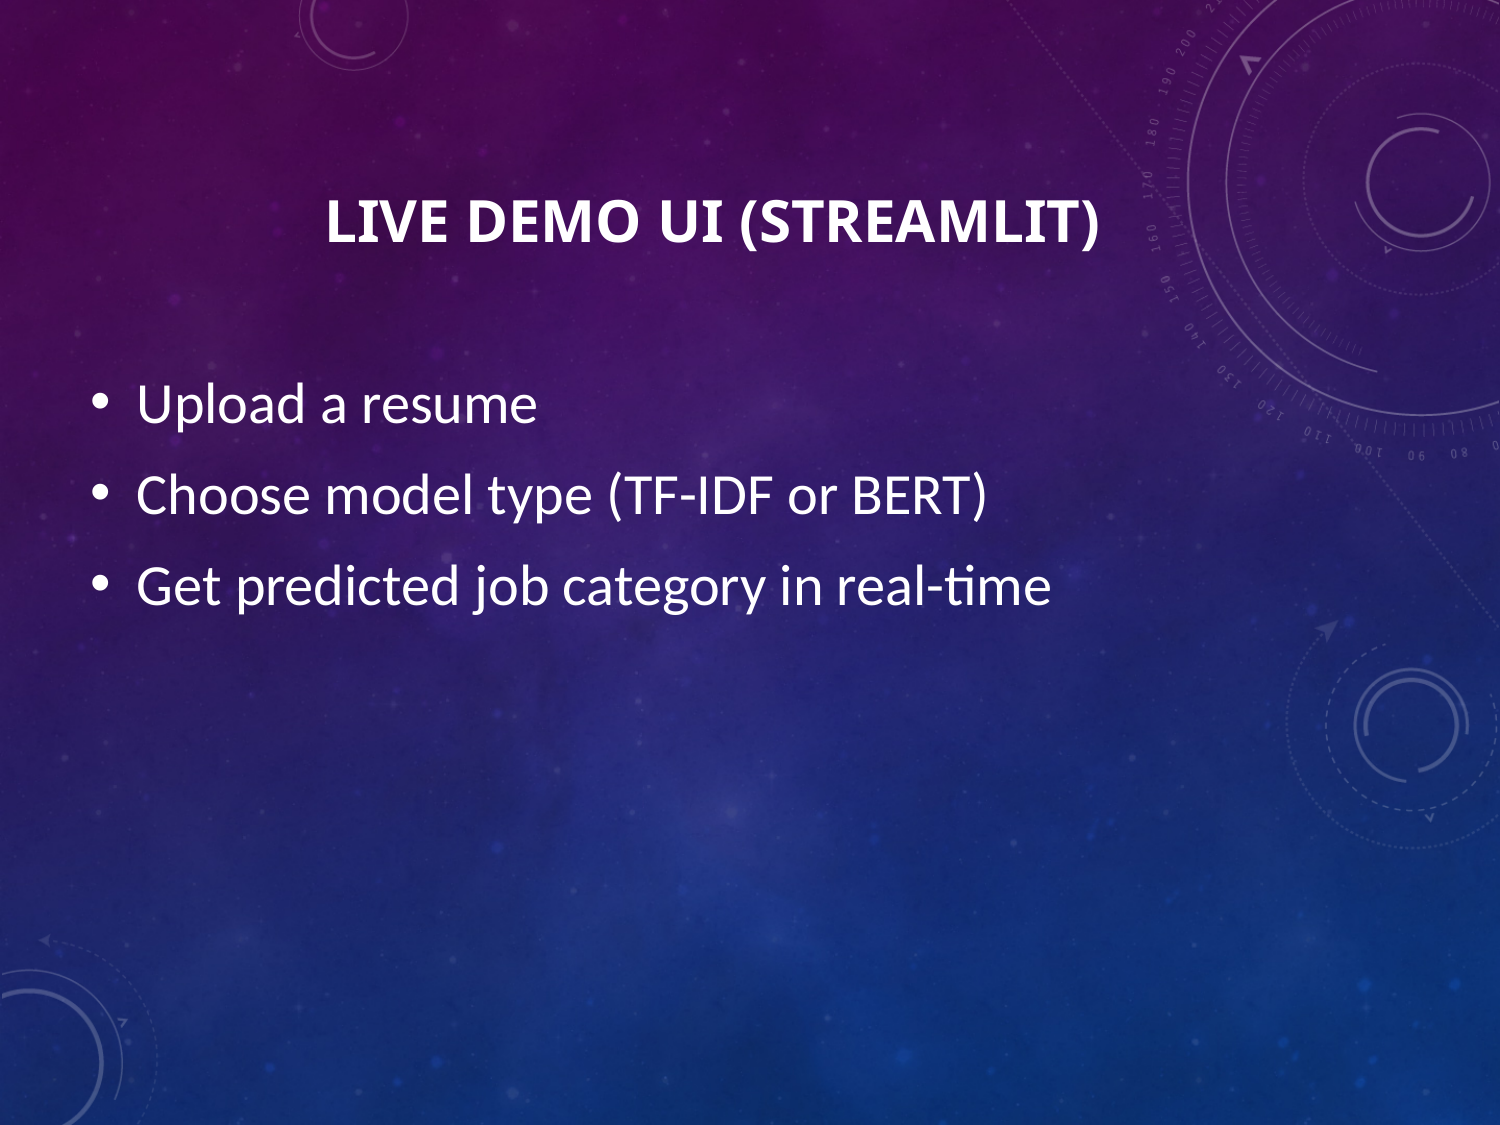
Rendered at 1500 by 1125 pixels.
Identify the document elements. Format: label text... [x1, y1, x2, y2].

title Live Demo UI (Streamlit) [75, 99, 1350, 315]
picture [0, 0, 1500, 1125]
list Upload a resume Choose model type (TF-IDF or BERT) Get predicted job category in real-time [75, 315, 1350, 668]
